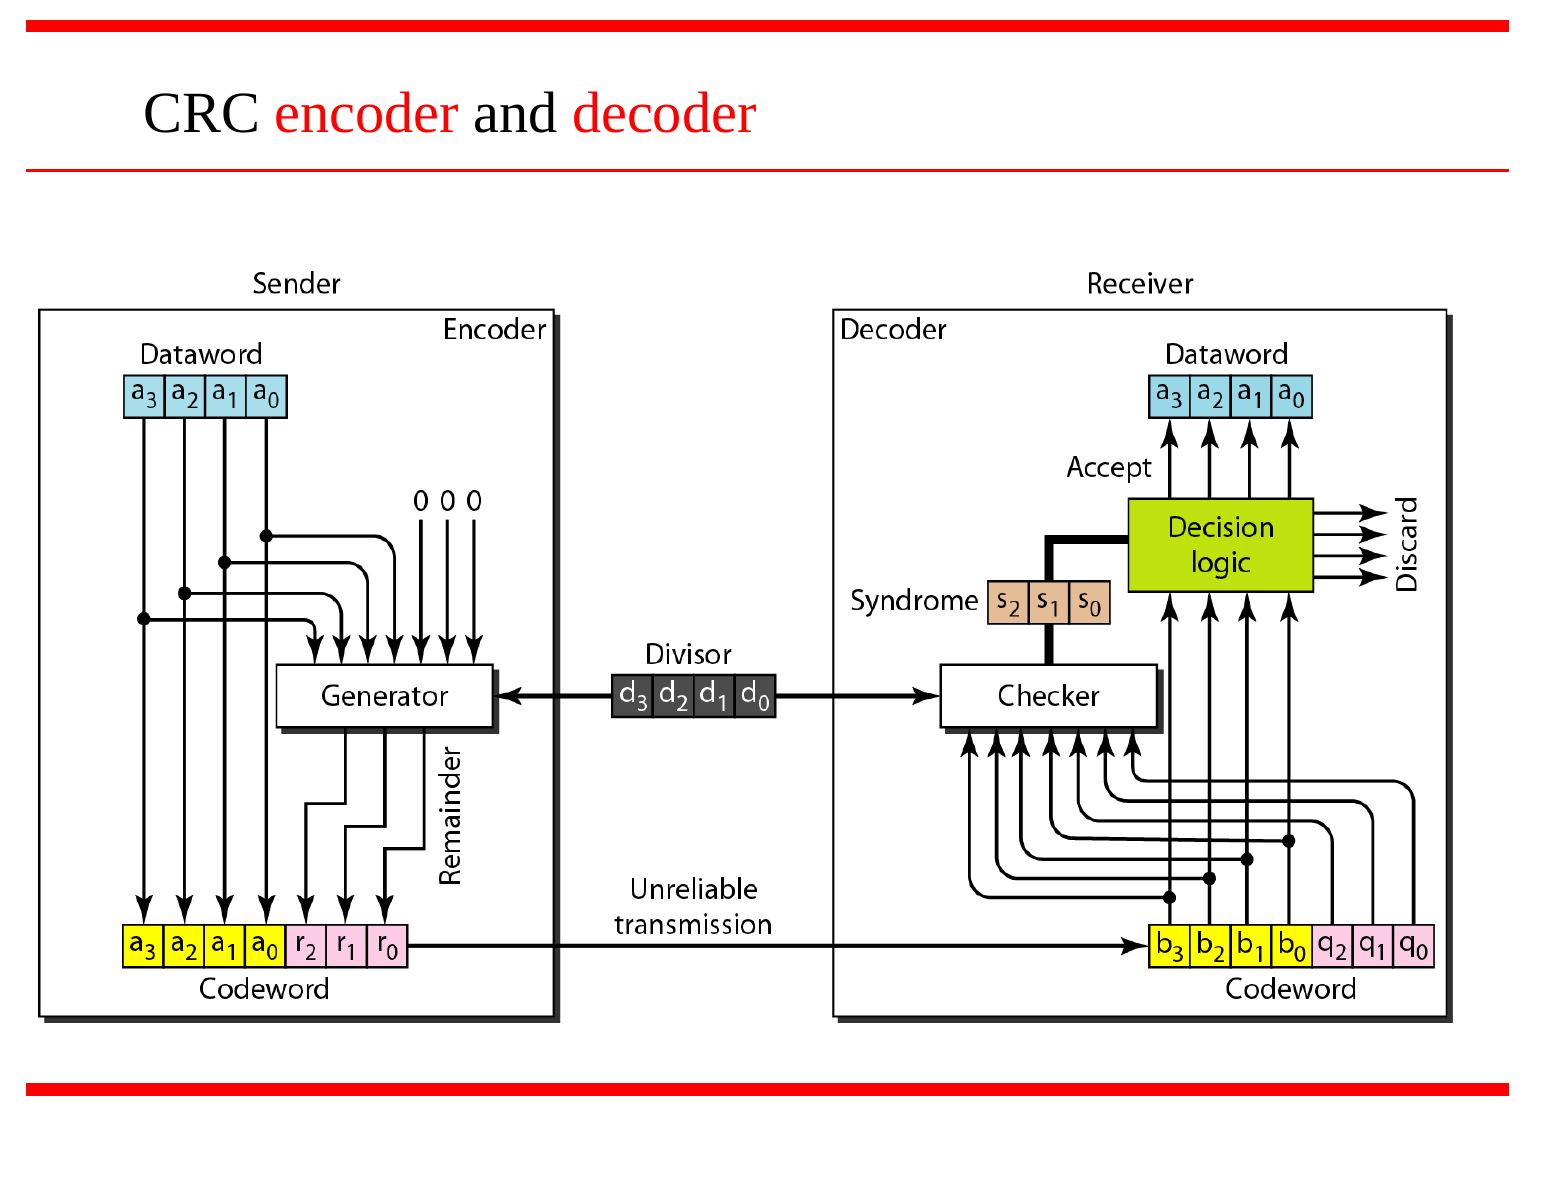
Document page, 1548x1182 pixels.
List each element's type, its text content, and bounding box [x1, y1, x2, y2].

picture [38, 271, 1453, 1024]
title CRC encoder and decoder [63, 7, 835, 209]
